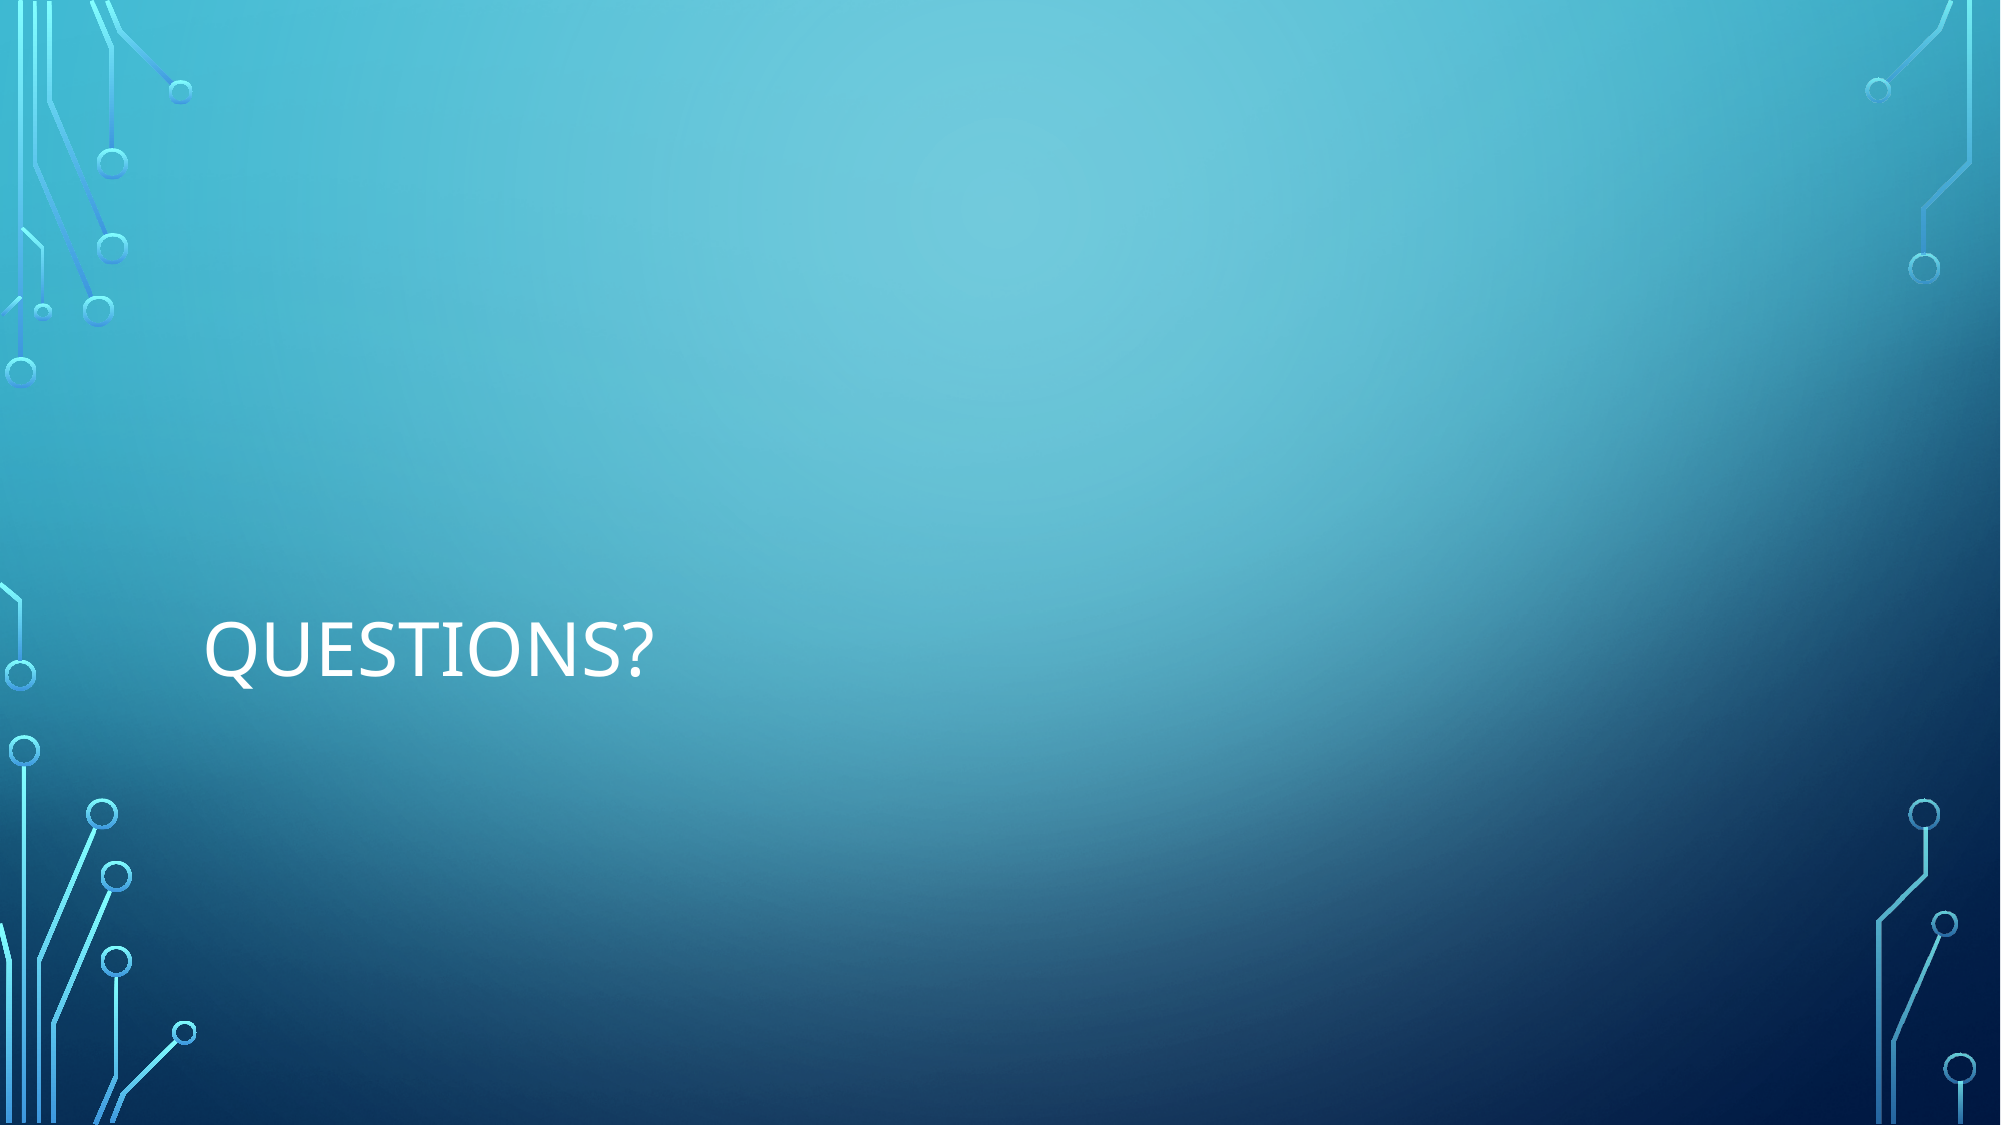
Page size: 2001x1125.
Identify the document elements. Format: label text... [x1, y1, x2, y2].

title Questions? [187, 232, 1813, 701]
